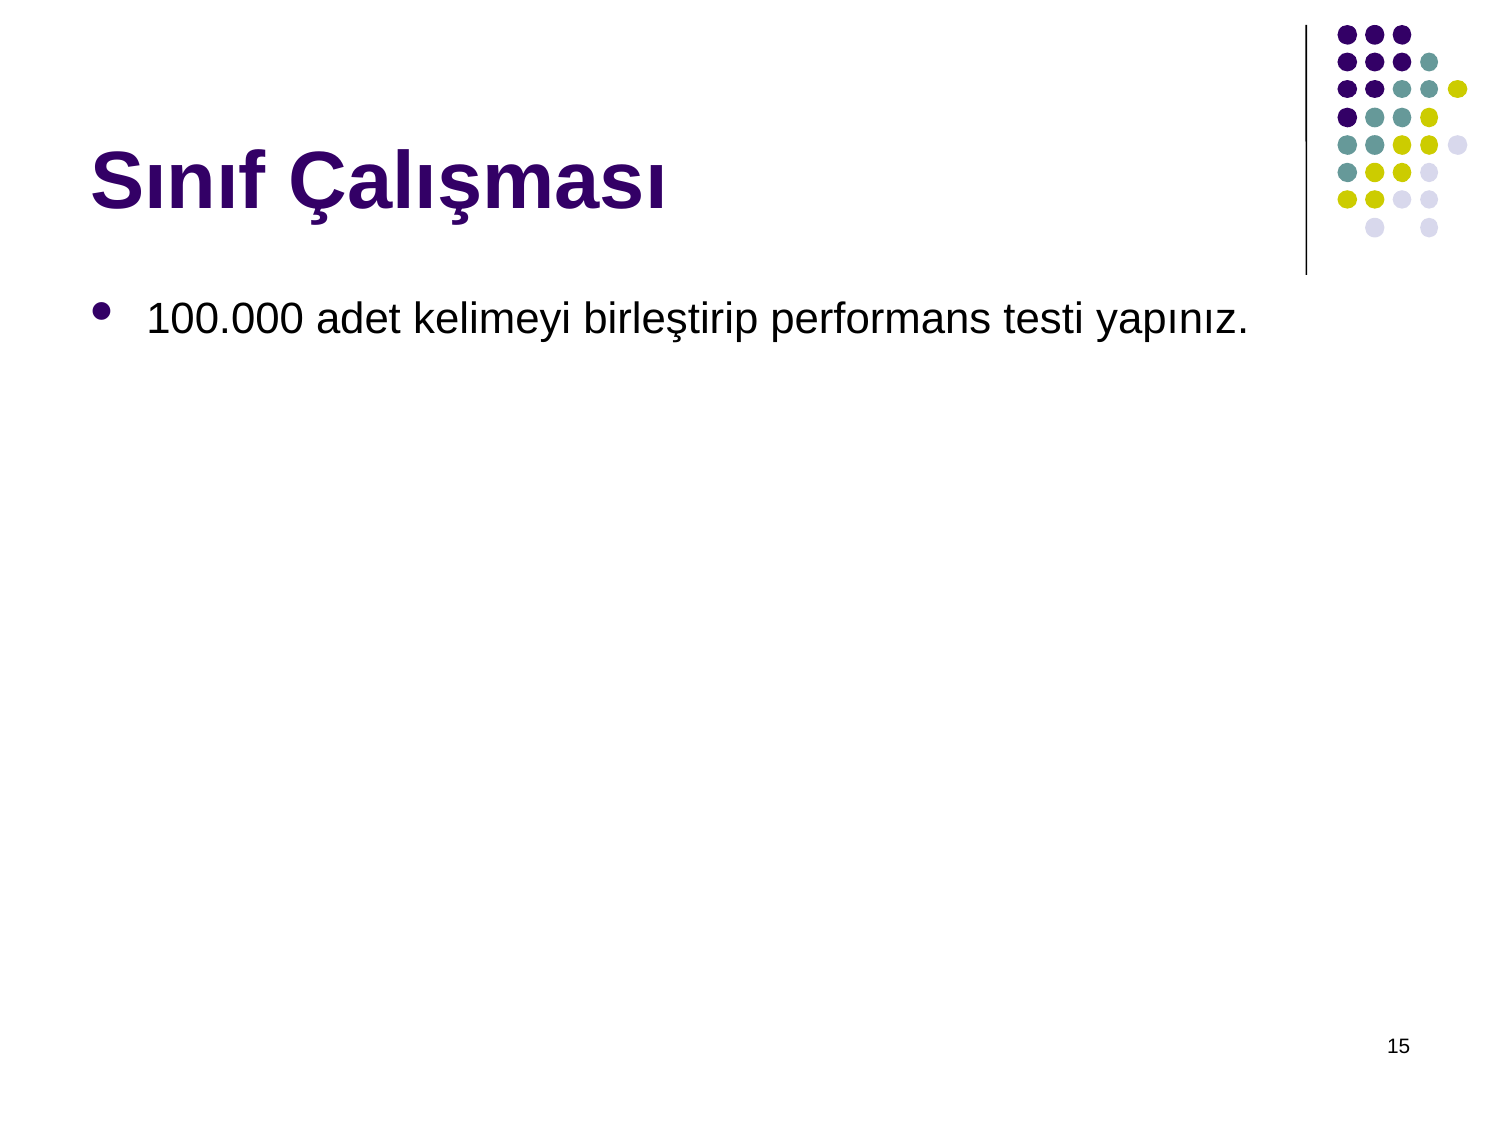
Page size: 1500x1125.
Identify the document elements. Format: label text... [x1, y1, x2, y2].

slide_number 15 [1074, 1024, 1426, 1101]
list 100.000 adet kelimeyi birleştirip performans testi yapınız. [75, 282, 1425, 1006]
title Sınıf Çalışması [75, 20, 1313, 233]
